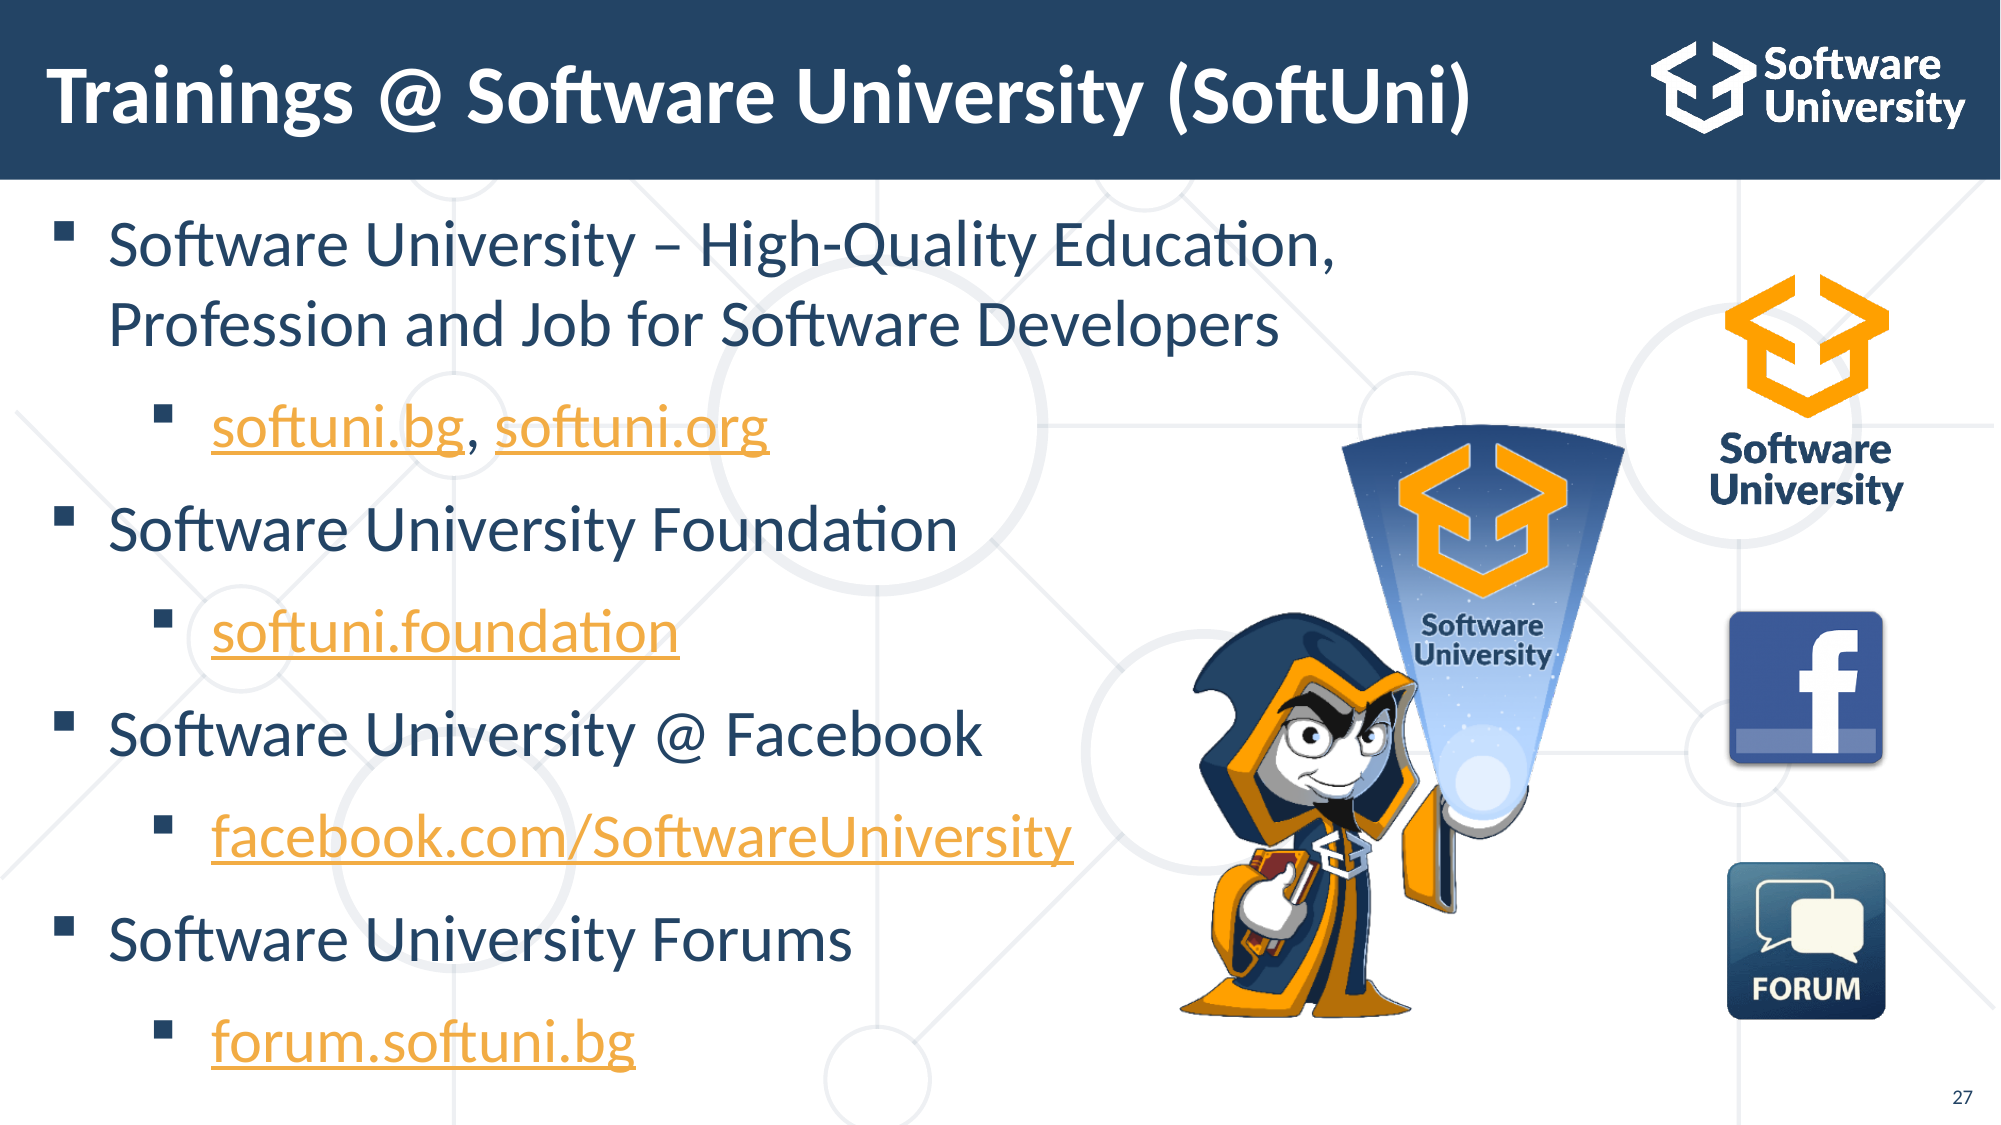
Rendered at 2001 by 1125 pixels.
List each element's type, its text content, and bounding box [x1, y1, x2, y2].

picture [1708, 274, 1904, 517]
picture [1458, 423, 1627, 1020]
picture [1651, 41, 1966, 134]
picture [1723, 605, 1889, 773]
slide_number 27 [1927, 1067, 1989, 1117]
picture [1726, 861, 1886, 1020]
title Trainings @ Software University (SoftUni) [28, 17, 1627, 163]
list Software University – High-Quality Education, Profession and Job for Software Developers softuni.bg, softuni.org Software University Foundation softuni.foundation Software University @ Facebook facebook.com/SoftwareUniversity Software University Forums forum.softuni.bg [31, 193, 1458, 1094]
